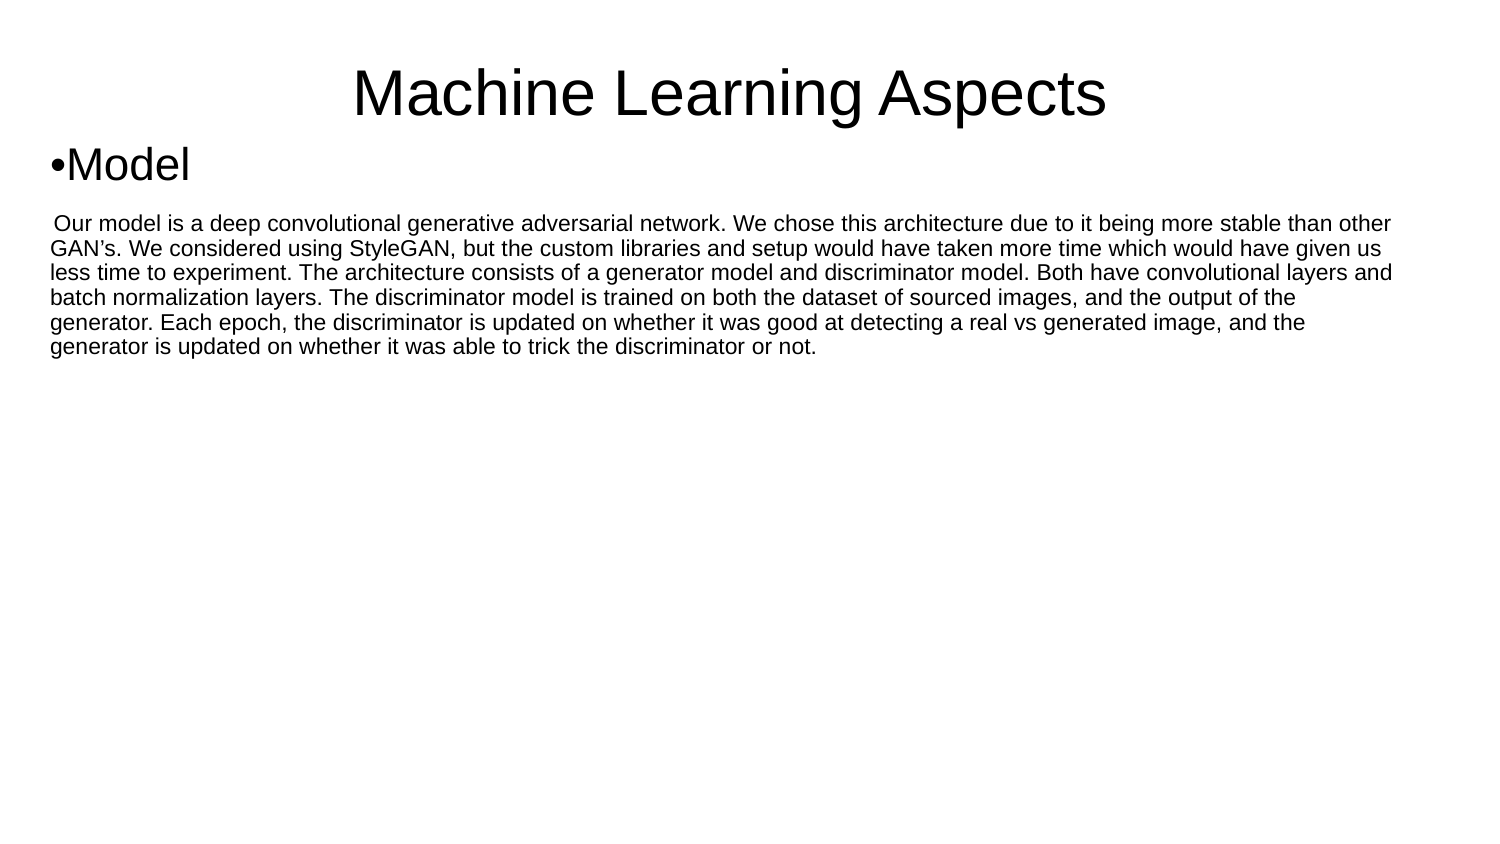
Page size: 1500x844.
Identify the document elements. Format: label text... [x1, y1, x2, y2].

title Machine Learning Aspects [49, 19, 1429, 144]
list •Model Our model is a deep convolutional generative adversarial network. We chose this architecture due to it being more stable than other GAN’s. We considered using StyleGAN, but the custom libraries and setup would have taken more time which would have given us less time to experiment. The architecture consists of a generator model and discriminator model. Both have convolutional layers and batch normalization layers. The discriminator model is trained on both the dataset of sourced images, and the output of the generator. Each epoch, the discriminator is updated on whether it was good at detecting a real vs generated image, and the generator is updated on whether it was able to trick the discriminator or not. [35, 126, 1414, 648]
